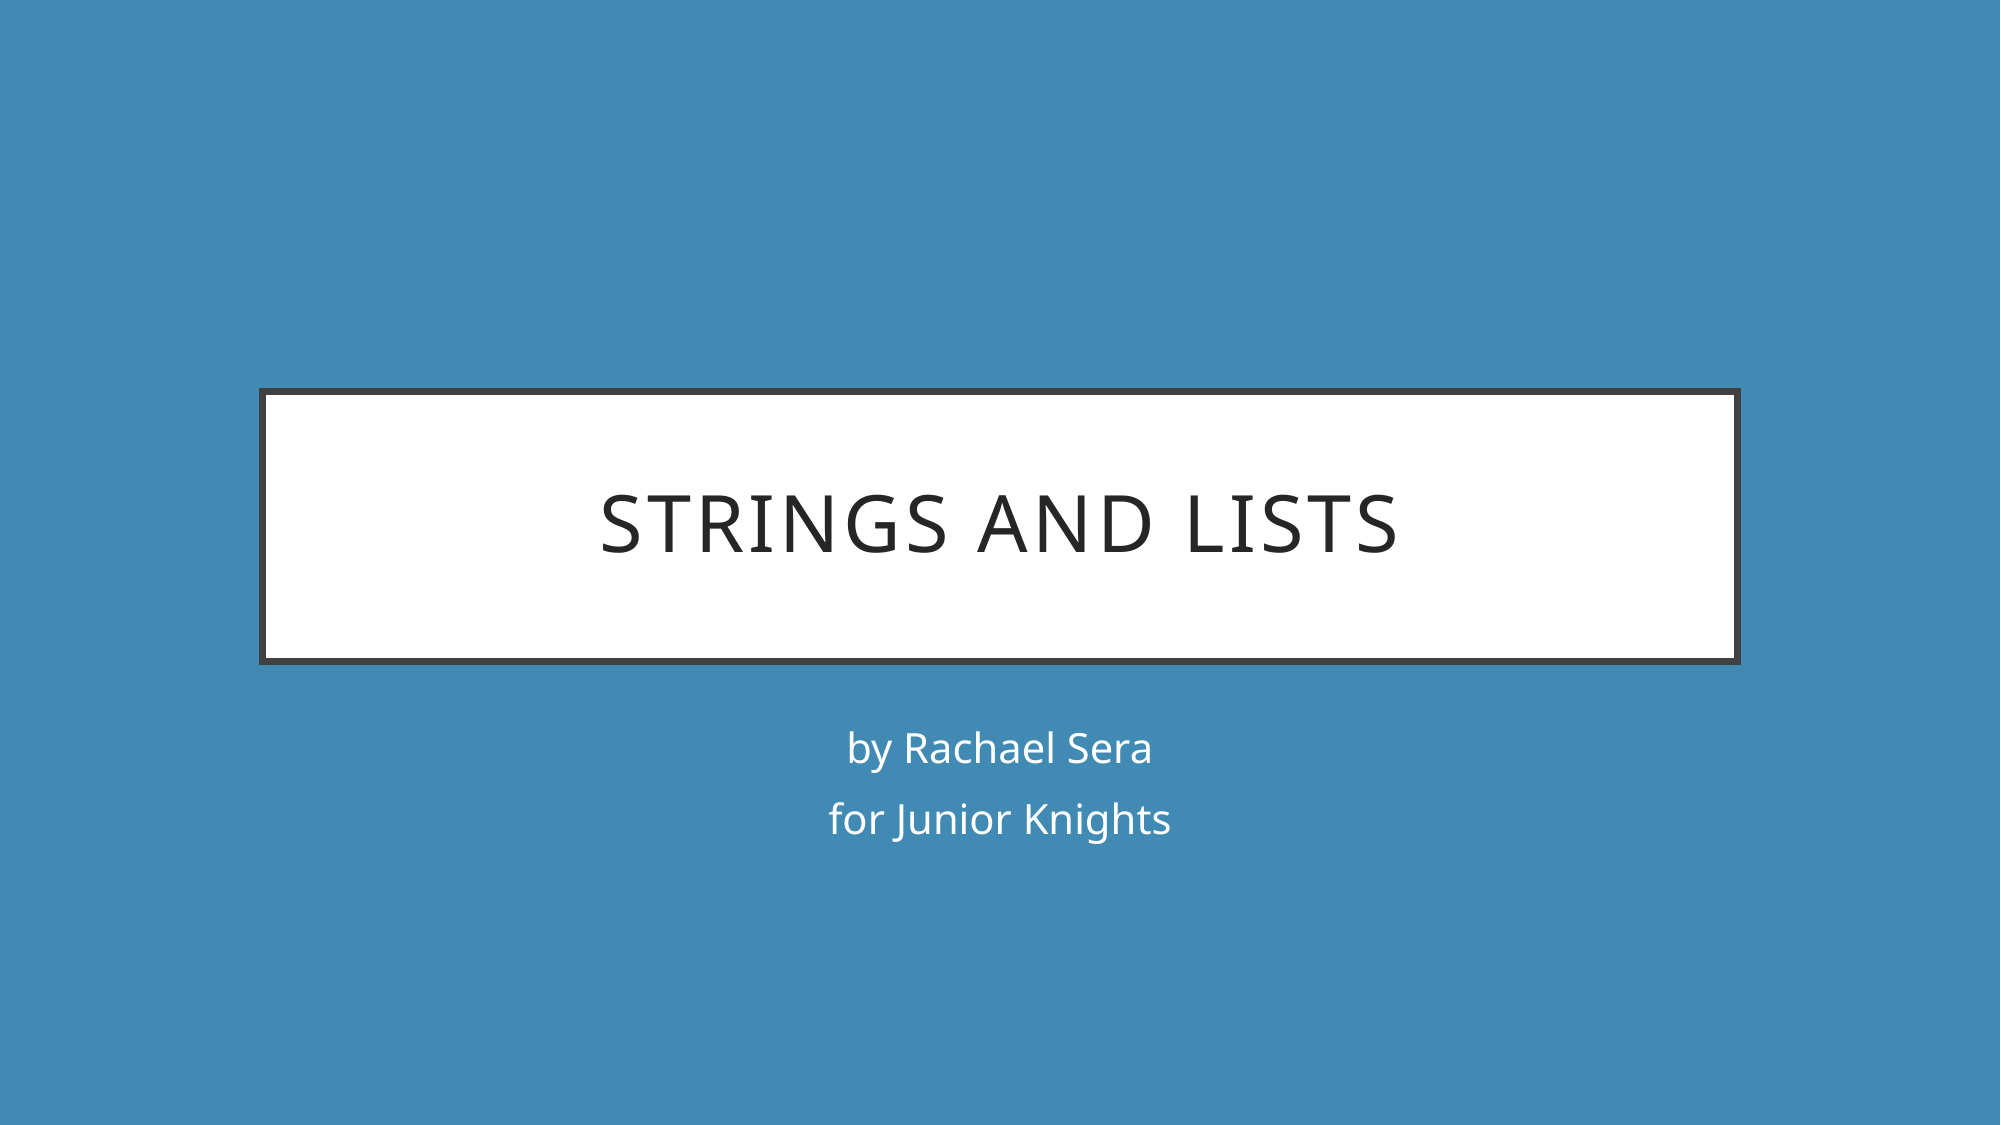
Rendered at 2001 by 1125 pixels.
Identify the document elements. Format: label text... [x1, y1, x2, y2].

title Strings and Lists [259, 388, 1741, 665]
subtitle by Rachael Sera for Junior Knights [442, 713, 1558, 918]
